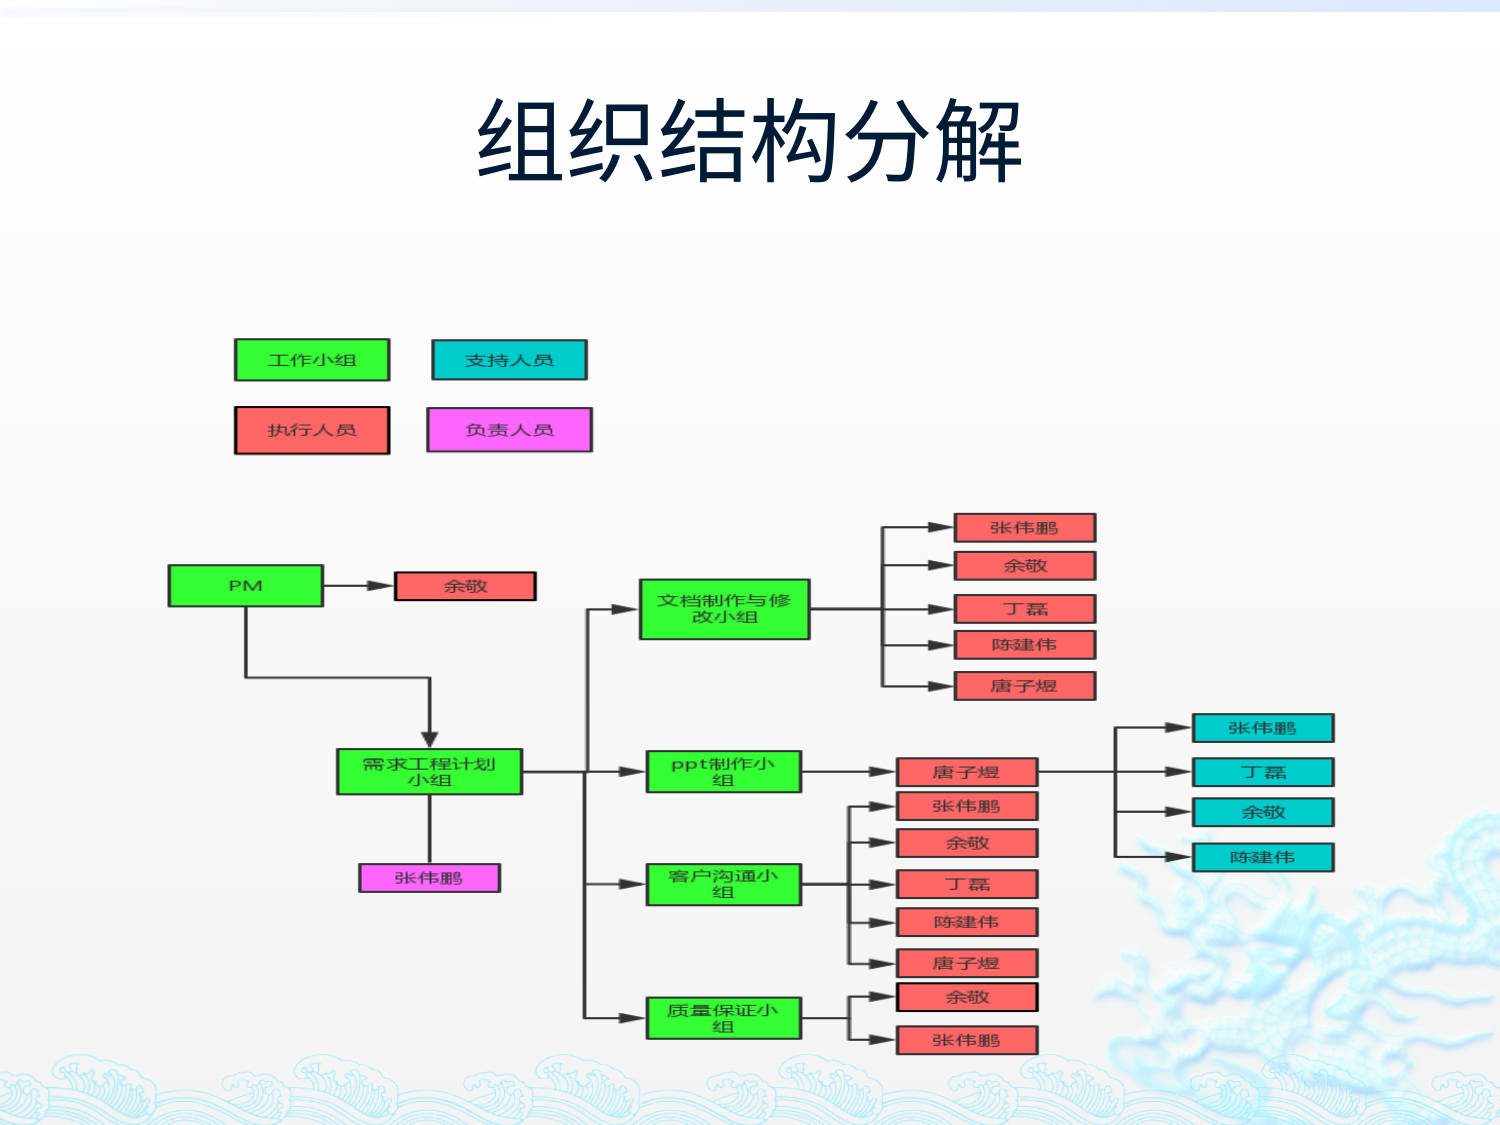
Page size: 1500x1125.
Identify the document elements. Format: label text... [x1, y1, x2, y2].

picture [87, 290, 1389, 1086]
title 组织结构分解 [75, 45, 1425, 233]
